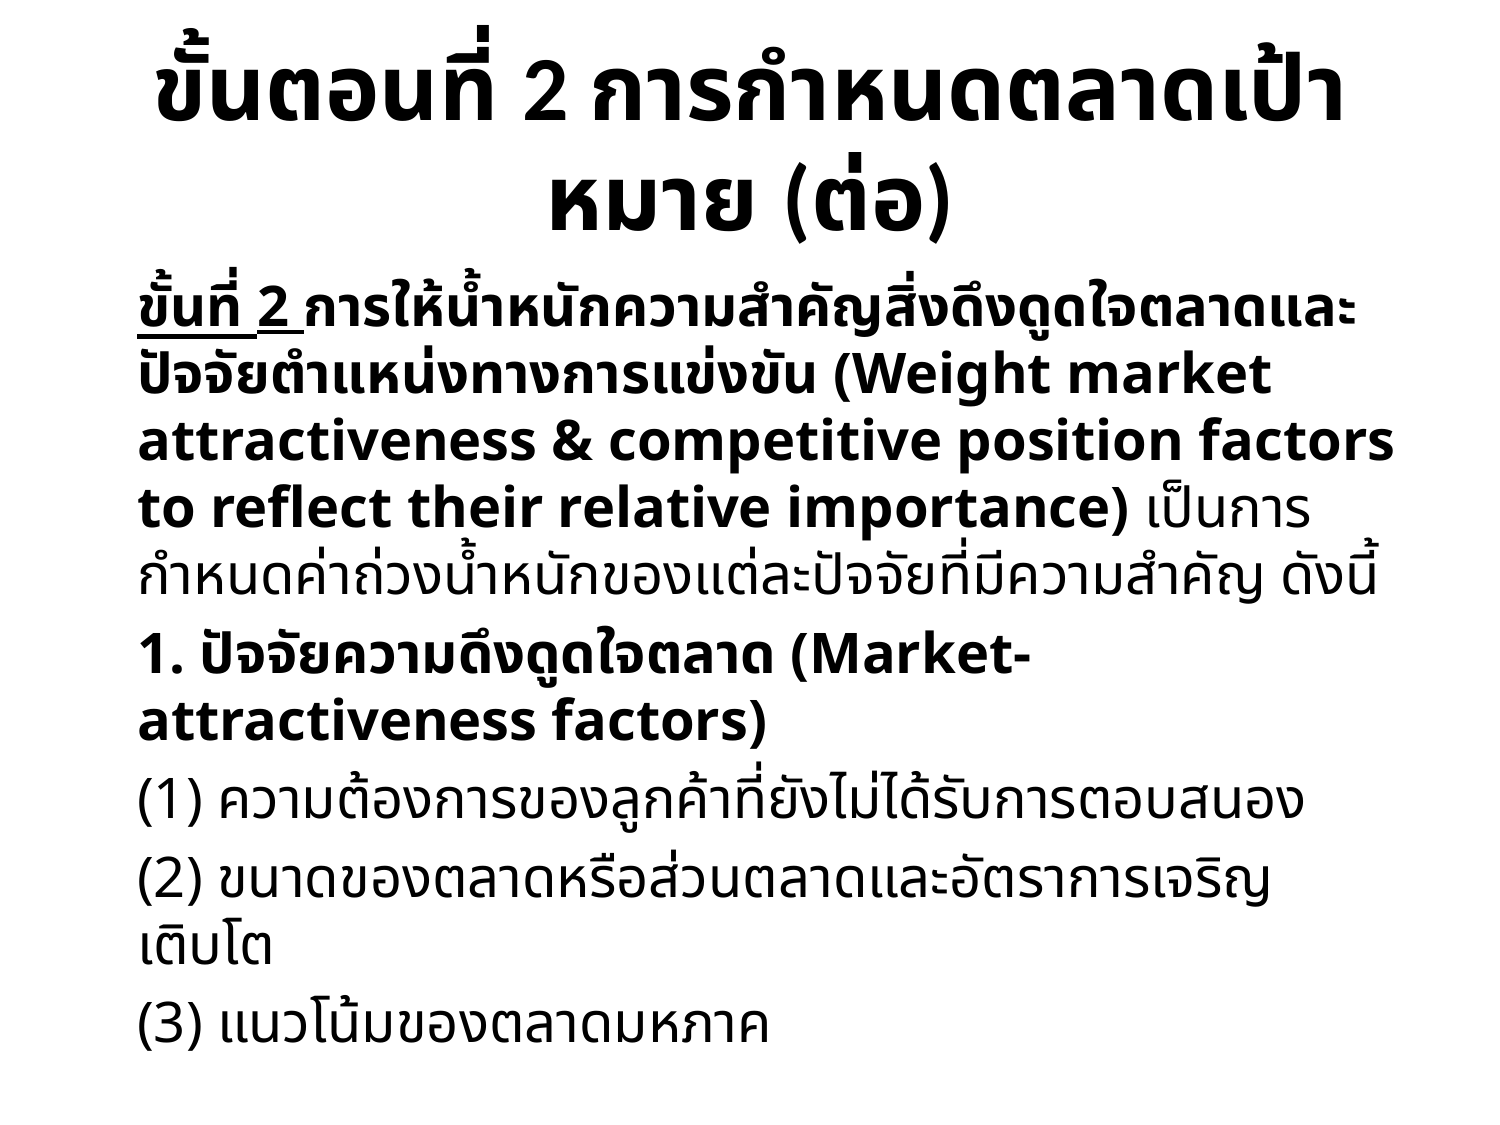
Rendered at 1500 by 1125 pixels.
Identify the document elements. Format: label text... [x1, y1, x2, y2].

title ขั้นตอนที่ 2 การกำหนดตลาดเป้าหมาย (ต่อ) [75, 45, 1425, 233]
list ขั้นที่ 2 การให้น้ำหนักความสำคัญสิ่งดึงดูดใจตลาดและปัจจัยตำแหน่งทางการแข่งขัน (Weight market attractiveness & competitive position factors to reflect their relative importance) เป็นการกำหนดค่าถ่วงน้ำหนักของแต่ละปัจจัยที่มีความสำคัญ ดังนี้ 1. ปัจจัยความดึงดูดใจตลาด (Market-attractiveness factors) (1) ความต้องการของลูกค้าที่ยังไม่ได้รับการตอบสนอง (2) ขนาดของตลาดหรือส่วนตลาดและอัตราการเจริญเติบโต (3) แนวโน้มของตลาดมหภาค [75, 262, 1425, 1125]
